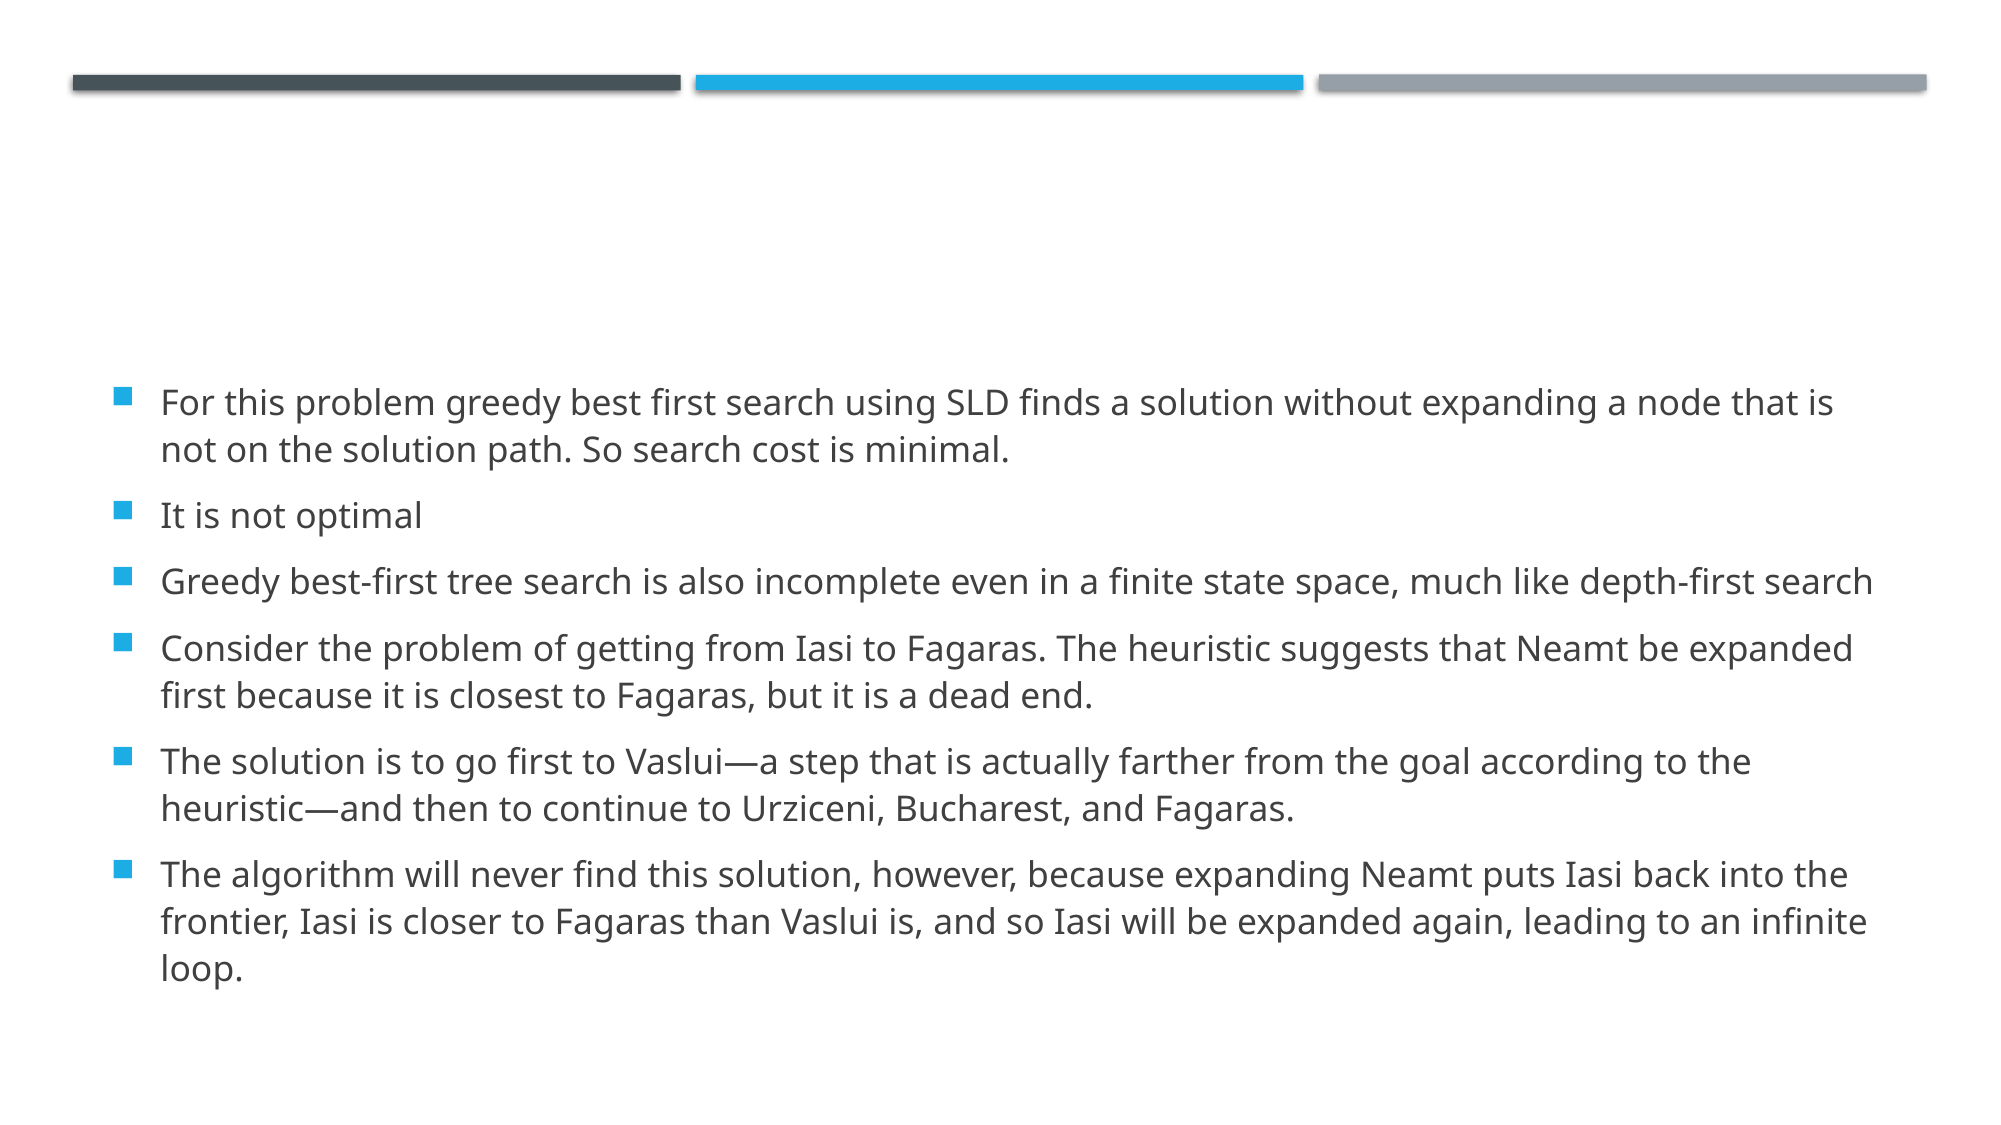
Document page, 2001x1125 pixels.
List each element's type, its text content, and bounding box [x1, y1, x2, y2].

list For this problem greedy best first search using SLD finds a solution without expanding a node that is not on the solution path. So search cost is minimal. It is not optimal Greedy best-first tree search is also incomplete even in a finite state space, much like depth-first search Consider the problem of getting from Iasi to Fagaras. The heuristic suggests that Neamt be expanded first because it is closest to Fagaras, but it is a dead end. The solution is to go first to Vaslui—a step that is actually farther from the goal according to the heuristic—and then to continue to Urziceni, Bucharest, and Fagaras. The algorithm will never find this solution, however, because expanding Neamt puts Iasi back into the frontier, Iasi is closer to Fagaras than Vaslui is, and so Iasi will be expanded again, leading to an infinite loop. [95, 355, 1905, 1009]
